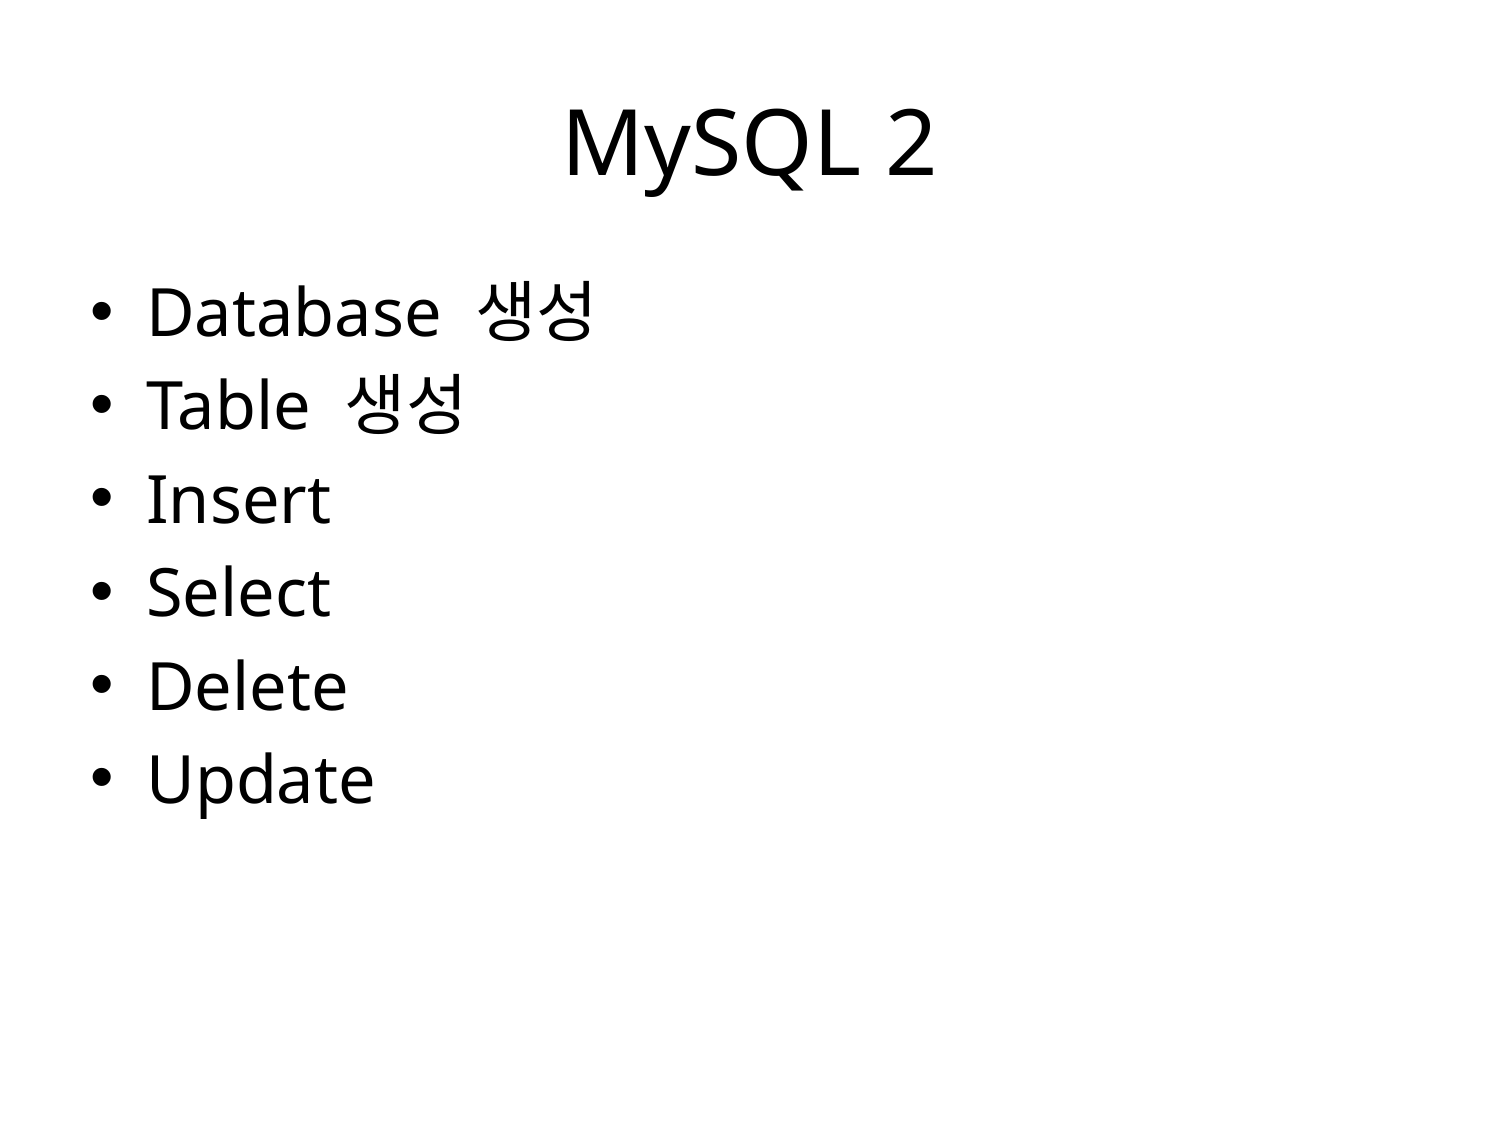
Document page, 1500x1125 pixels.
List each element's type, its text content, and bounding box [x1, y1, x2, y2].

list Database 생성 Table 생성 Insert Select Delete Update [75, 262, 1425, 1005]
title MySQL 2 [75, 45, 1425, 233]
